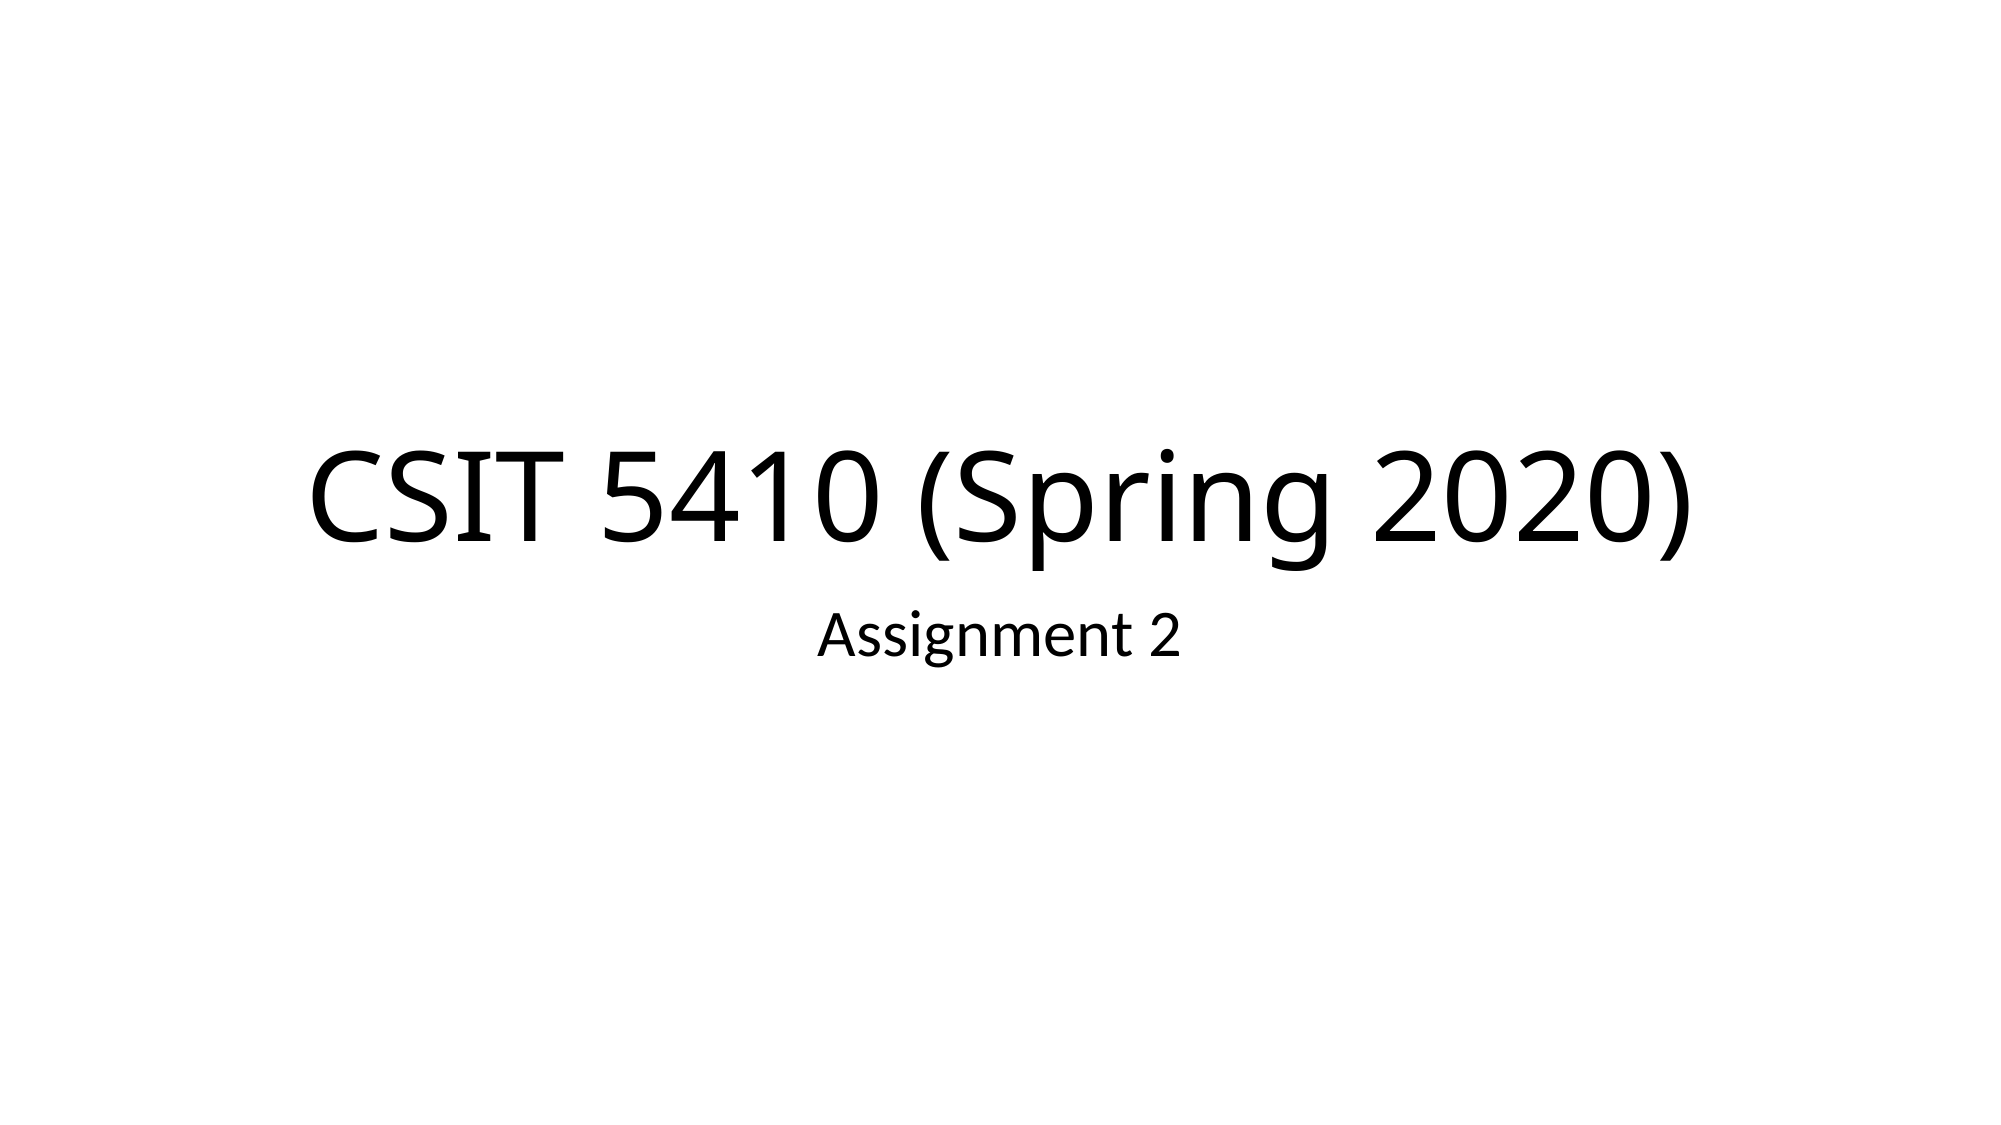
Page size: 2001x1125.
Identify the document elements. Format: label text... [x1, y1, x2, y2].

subtitle Assignment 2 [249, 590, 1750, 863]
title CSIT 5410 (Spring 2020) [249, 184, 1750, 576]
